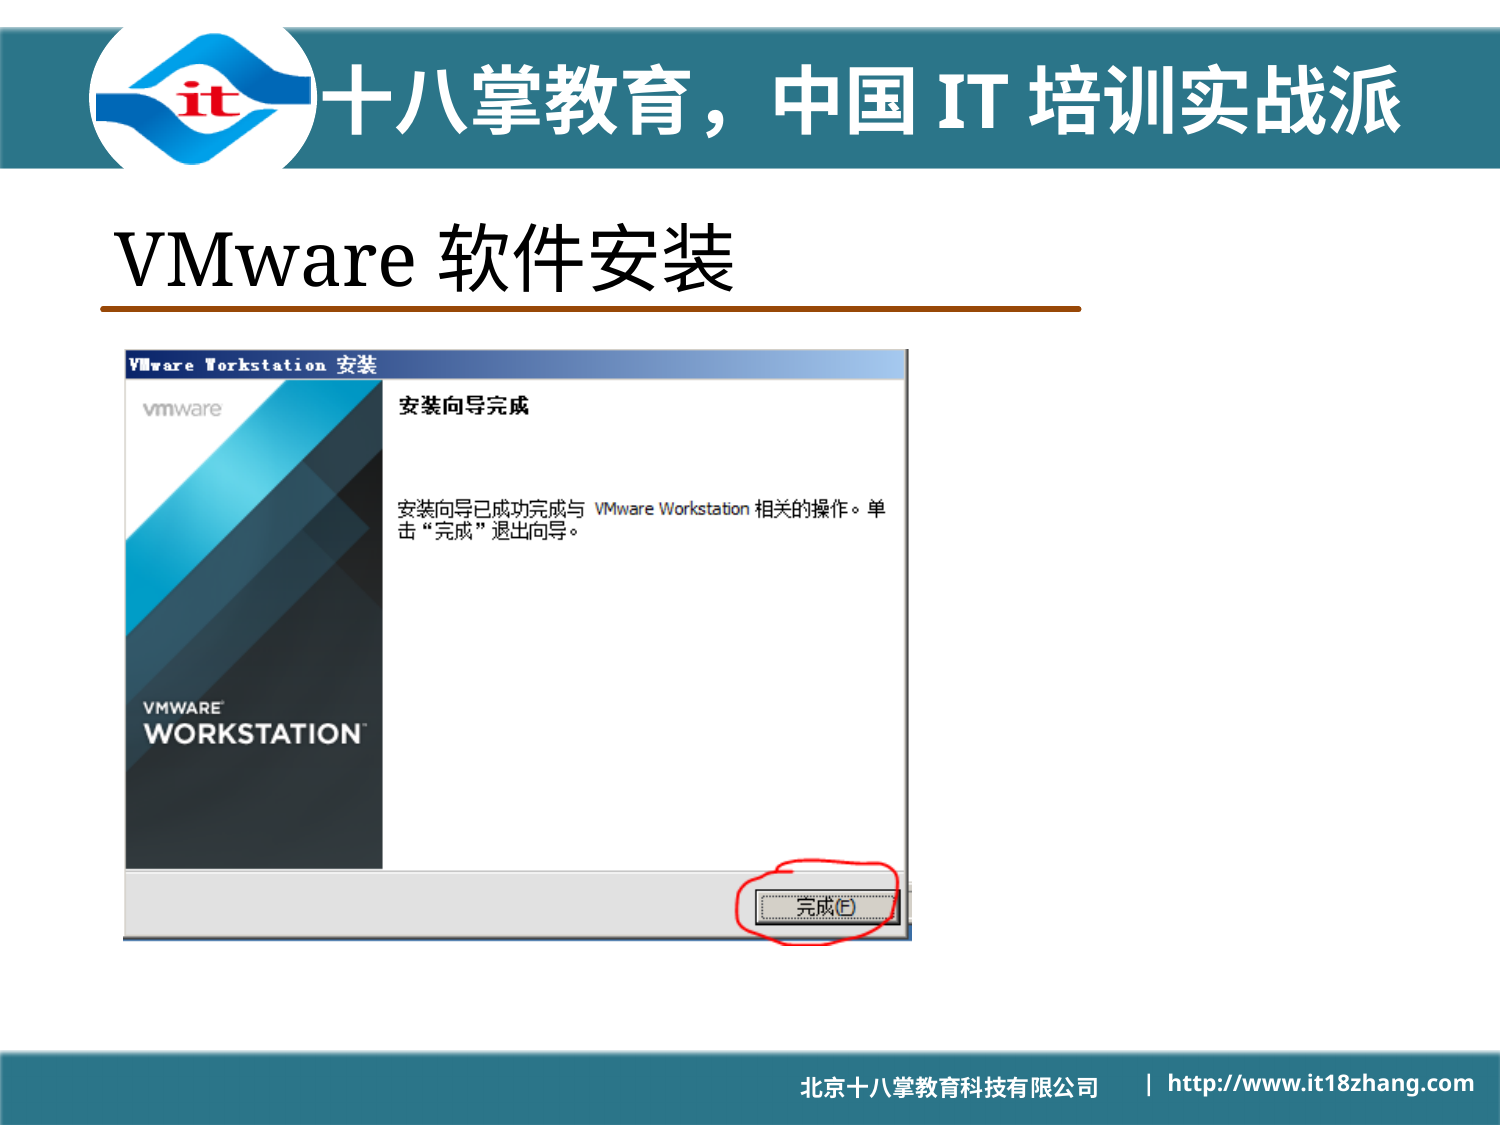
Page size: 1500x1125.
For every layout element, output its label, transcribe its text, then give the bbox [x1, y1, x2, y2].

title VMware软件安装 [100, 204, 1424, 303]
picture [123, 349, 912, 946]
picture [96, 33, 311, 165]
